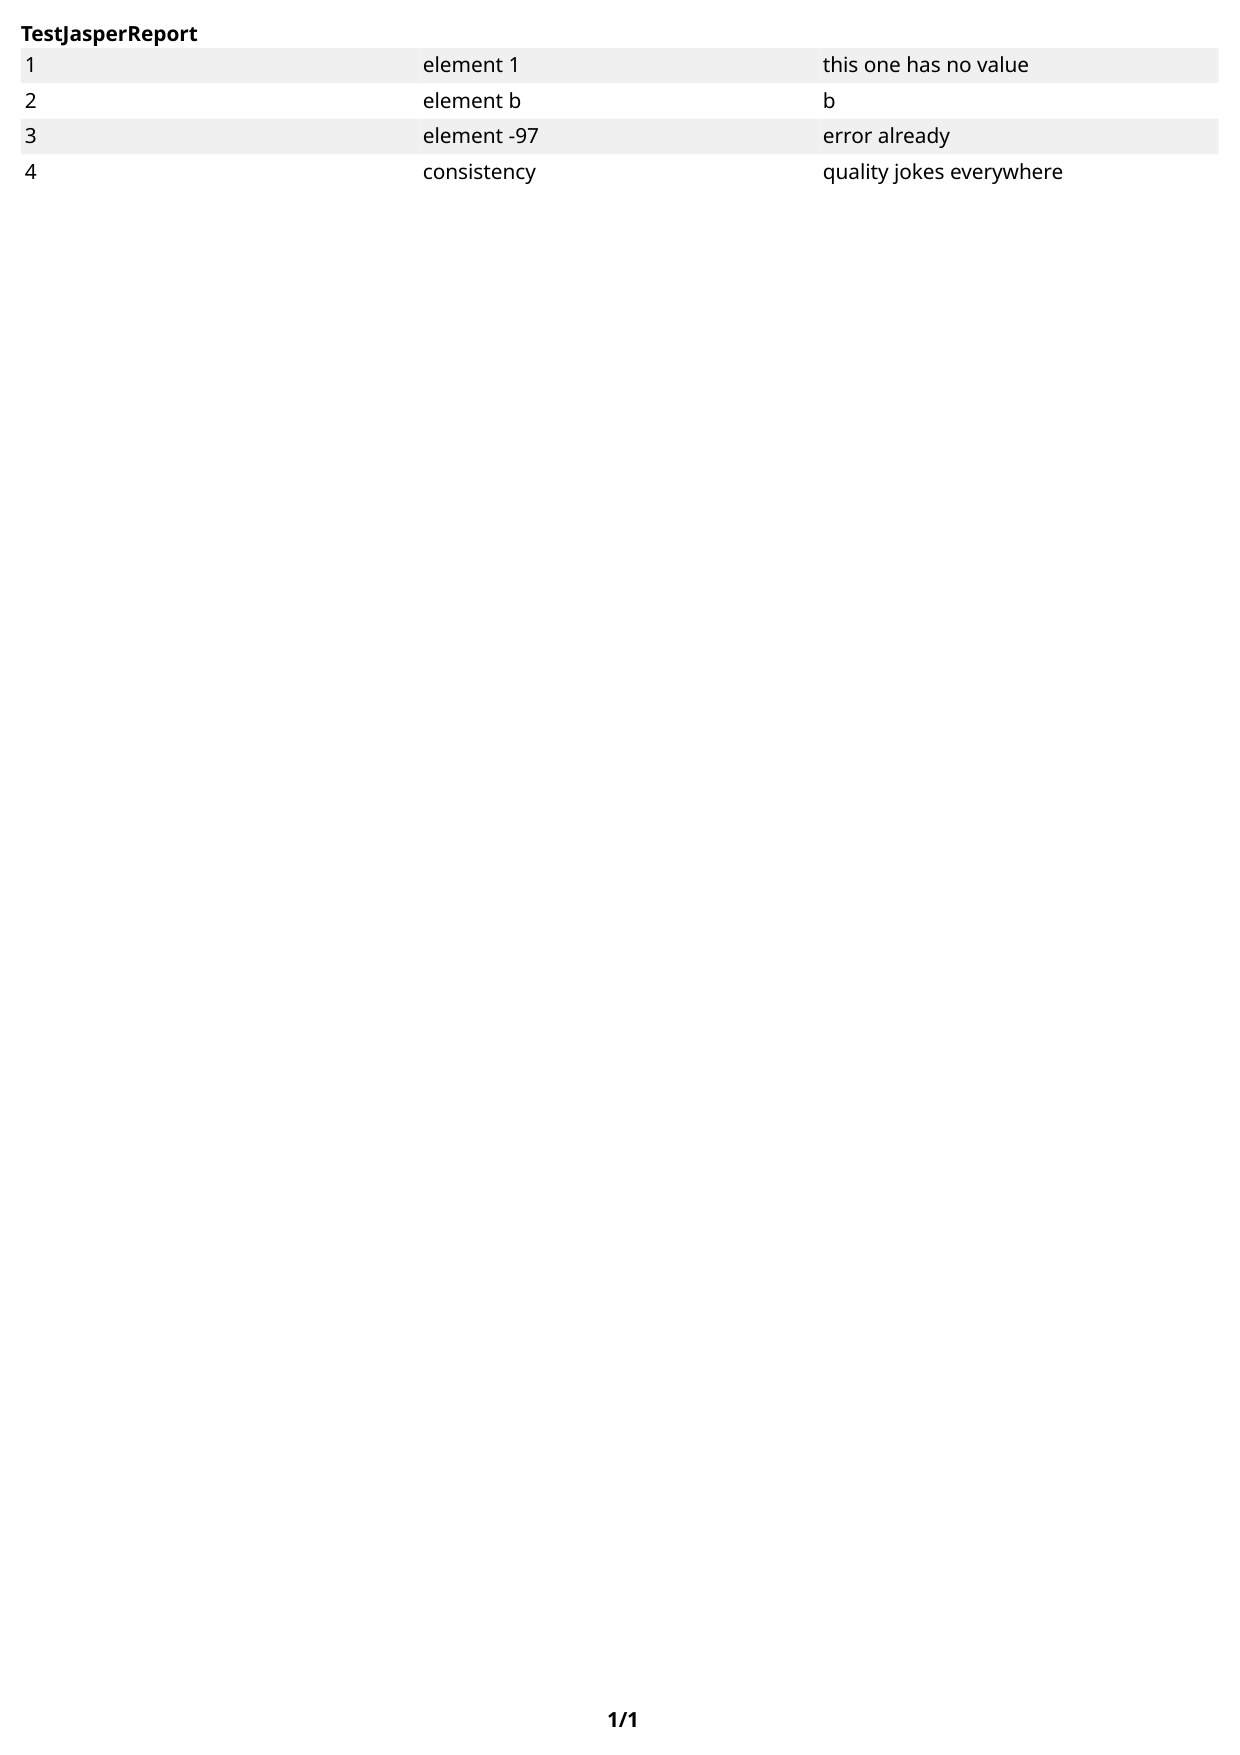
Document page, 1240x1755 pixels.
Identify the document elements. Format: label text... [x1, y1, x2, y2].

text_box 4 [20, 154, 418, 190]
text_box error already [818, 118, 1219, 154]
text_box 1 [20, 47, 418, 83]
text_box this one has no value [818, 47, 1219, 83]
text_box b [818, 83, 1219, 118]
text_box consistency [418, 154, 818, 190]
text_box /1 [618, 1706, 1219, 1734]
text_box 1 [20, 1706, 618, 1734]
text_box element b [418, 83, 818, 118]
text_box 3 [20, 118, 418, 154]
text_box element 1 [418, 47, 818, 83]
text_box quality jokes everywhere [818, 154, 1219, 190]
text_box TestJasperReport [20, 20, 1219, 47]
text_box element -97 [418, 118, 818, 154]
text_box 2 [20, 83, 418, 118]
